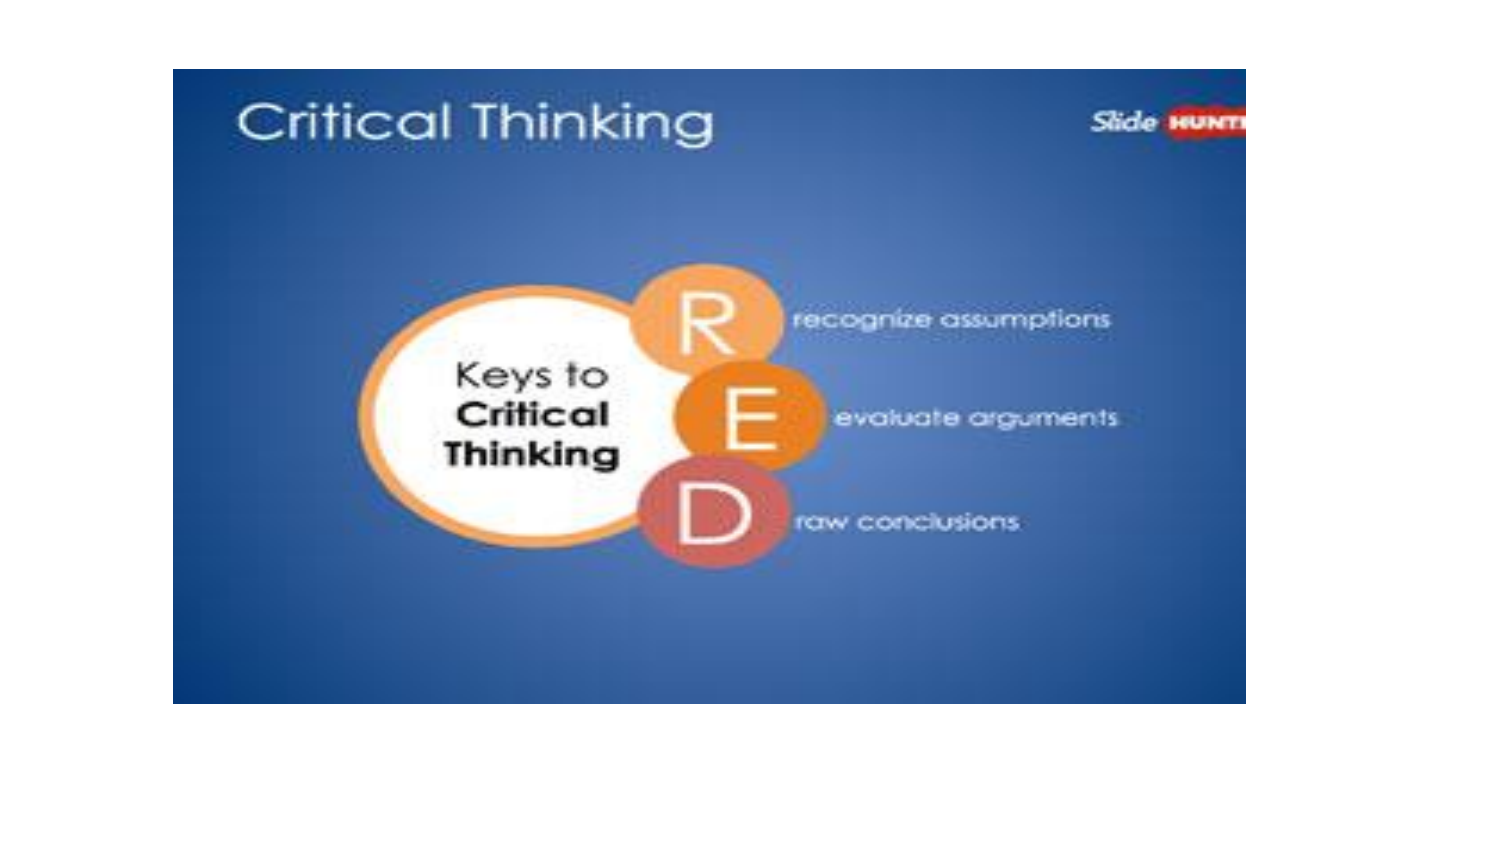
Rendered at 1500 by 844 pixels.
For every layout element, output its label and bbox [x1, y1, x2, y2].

picture [173, 69, 1246, 704]
